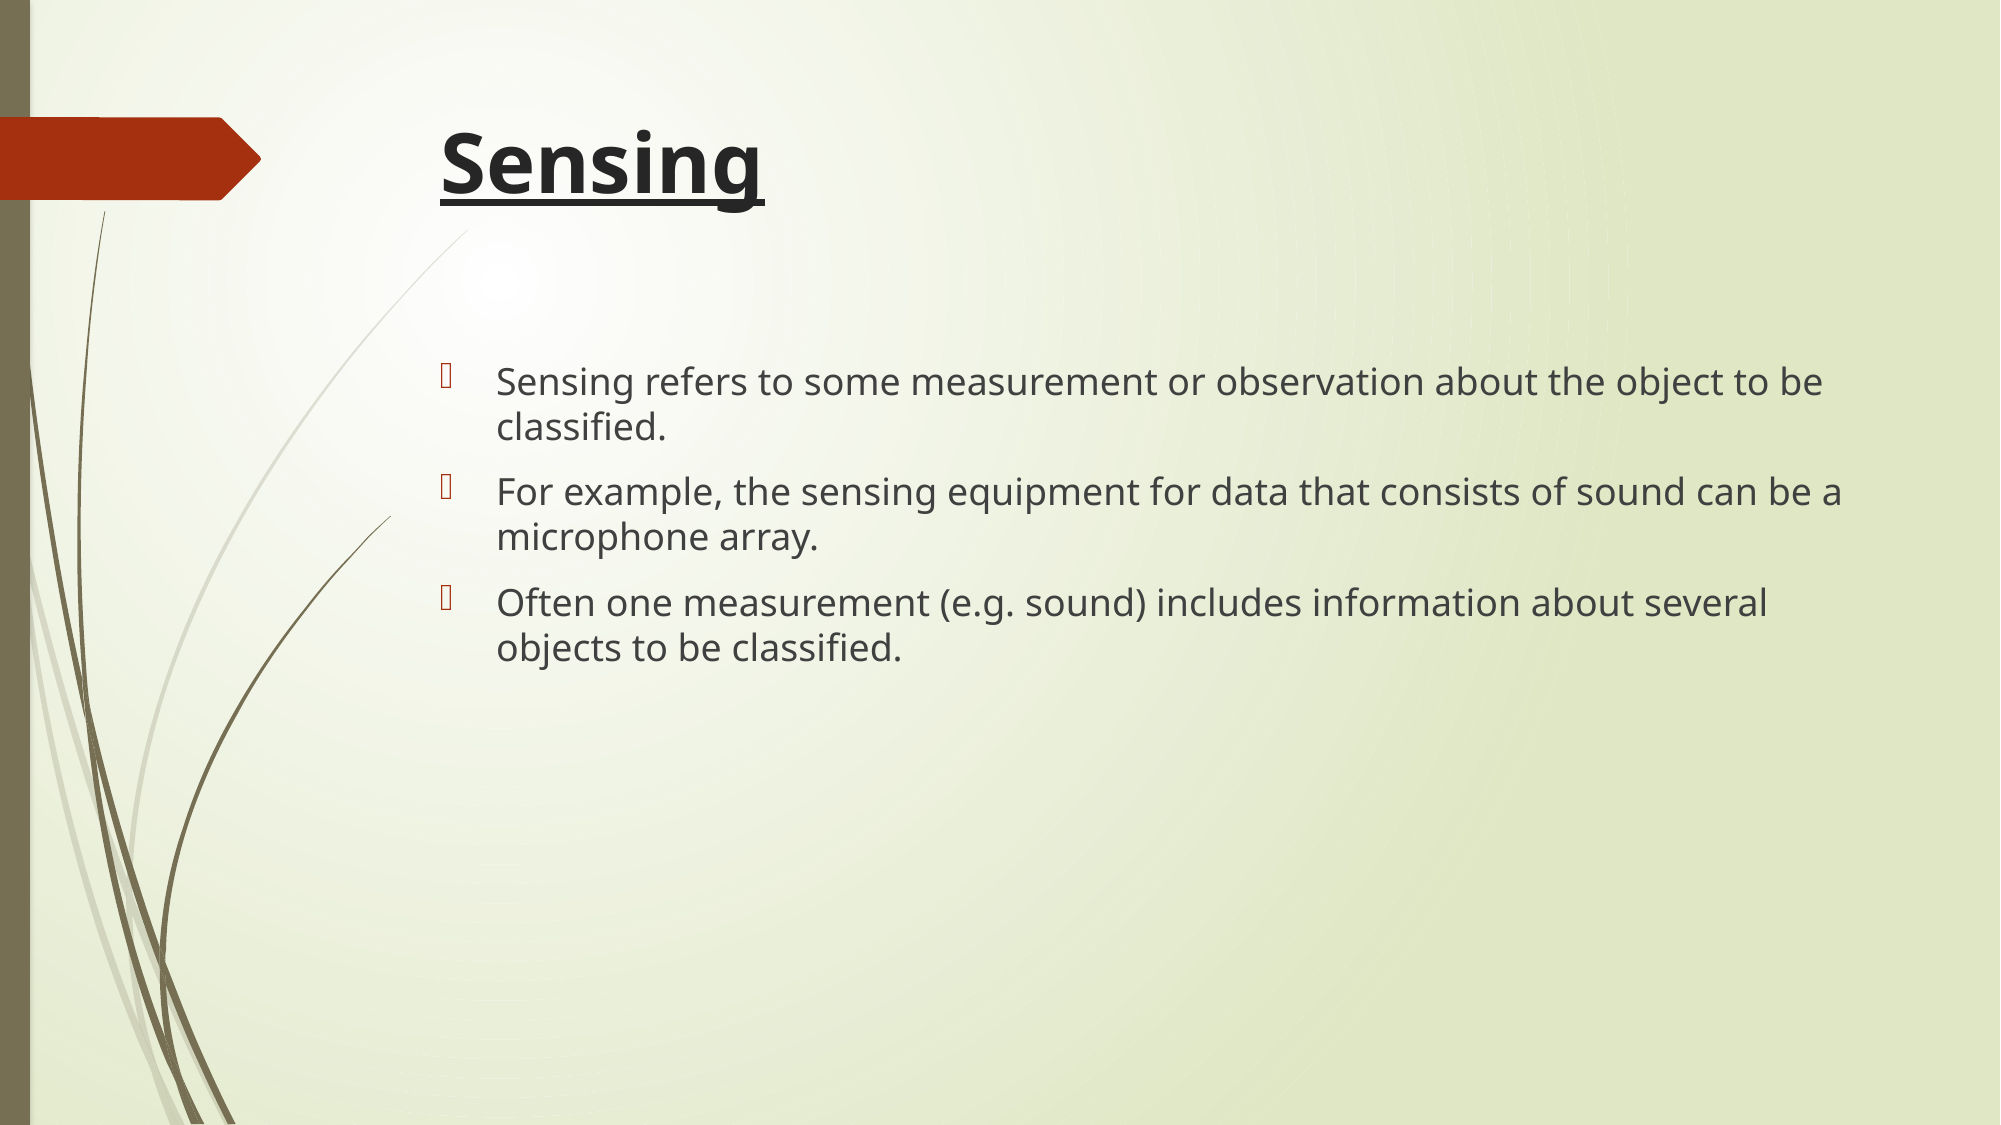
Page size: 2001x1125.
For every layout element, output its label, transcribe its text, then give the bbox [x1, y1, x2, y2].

list Sensing refers to some measurement or observation about the object to be classified. For example, the sensing equipment for data that consists of sound can be a microphone array. Often one measurement (e.g. sound) includes information about several objects to be classified. [424, 350, 1888, 970]
title Sensing [425, 102, 1888, 313]
